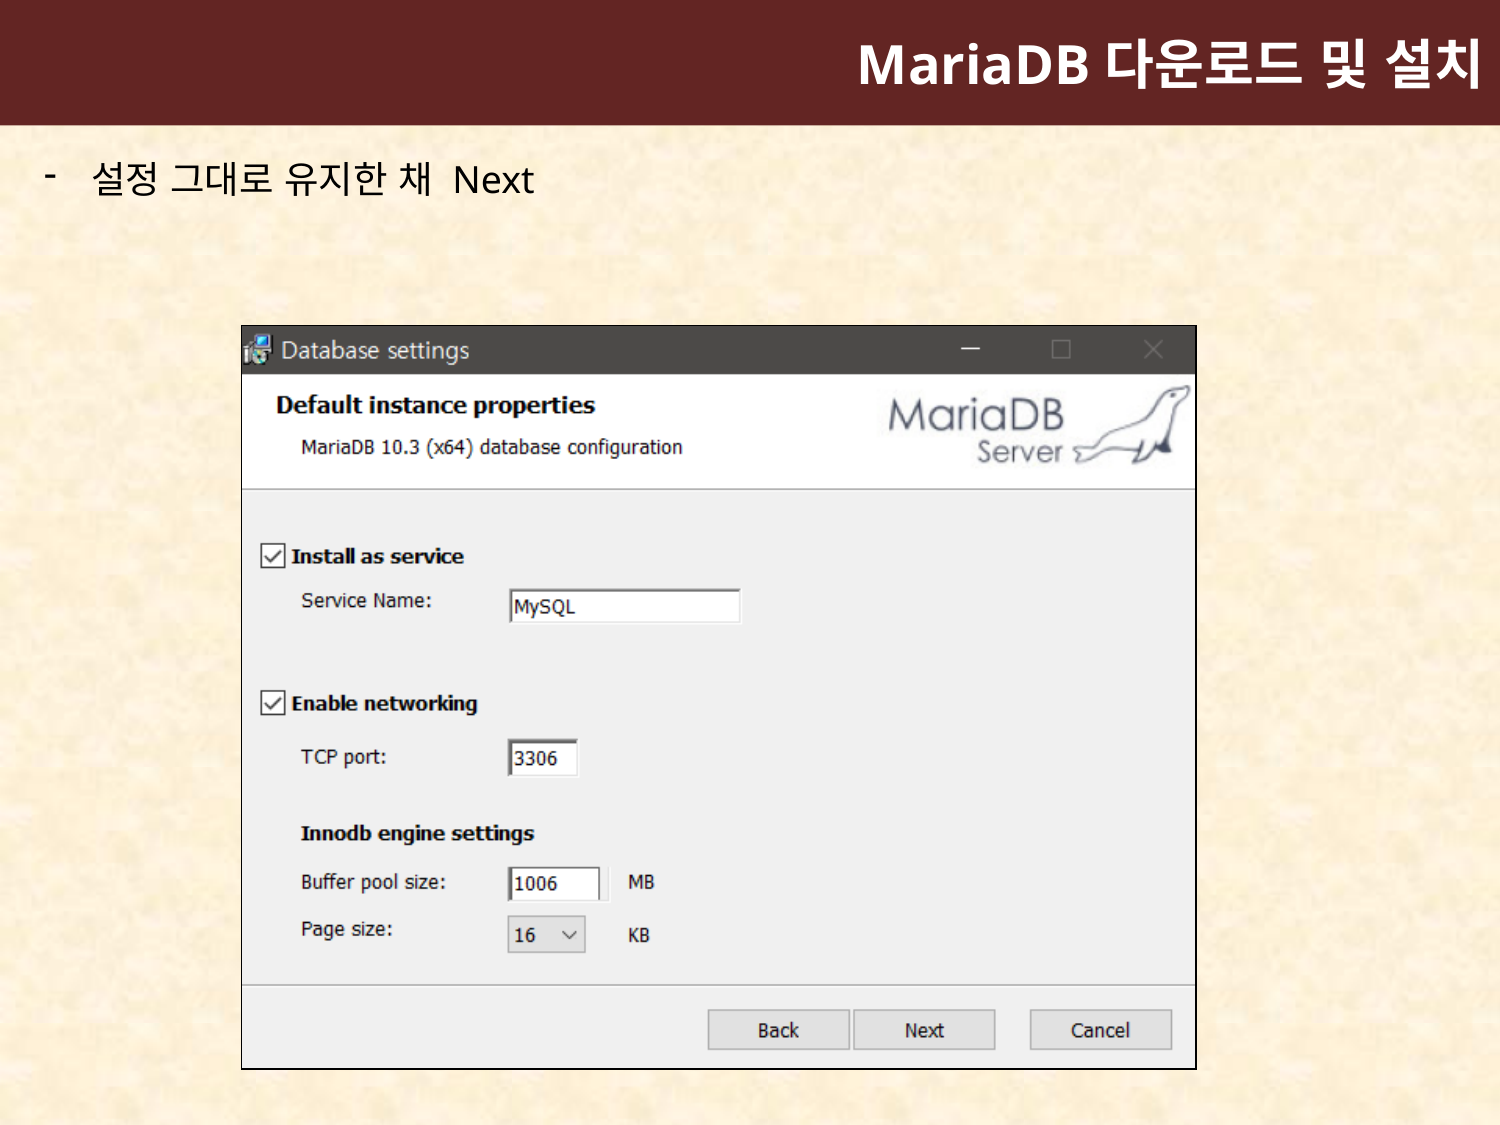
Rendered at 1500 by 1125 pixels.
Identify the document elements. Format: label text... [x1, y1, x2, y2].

picture [0, 127, 1500, 1125]
text_box MariaDB다운로드 및 설치 [0, 0, 1500, 127]
text_box 설정 그대로 유지한 채 Next [29, 148, 1447, 209]
